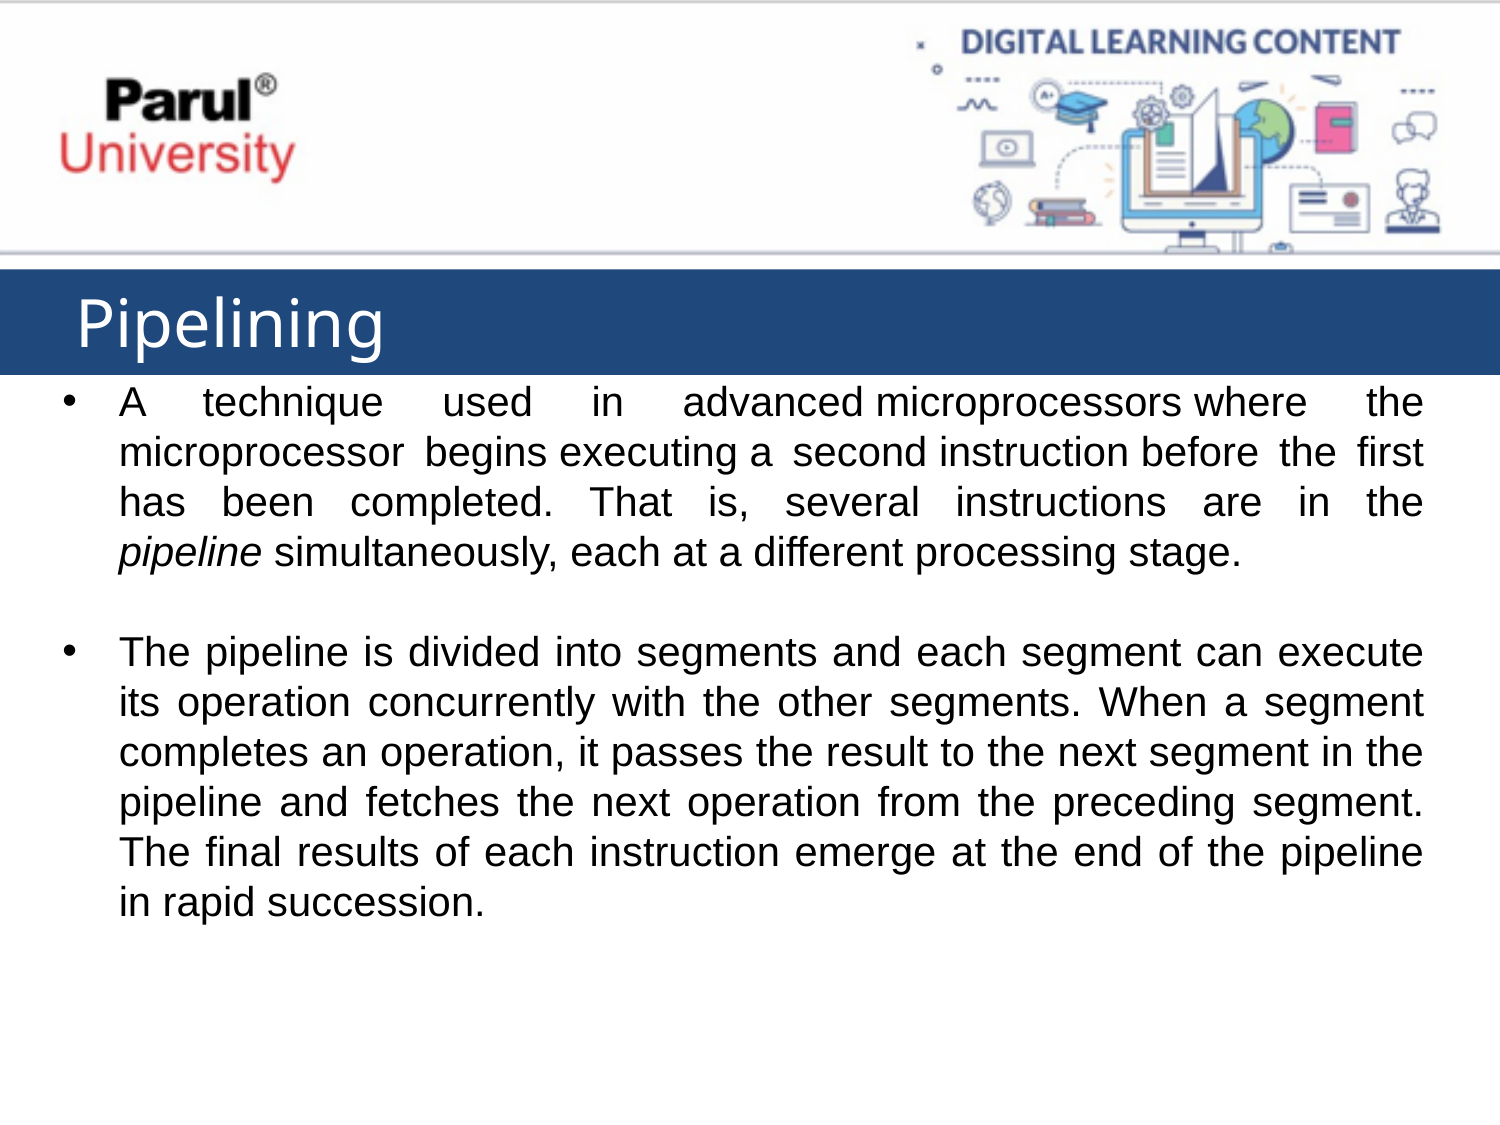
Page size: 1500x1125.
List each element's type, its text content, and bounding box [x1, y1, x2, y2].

title Pipelining [75, 278, 1425, 442]
text_box [75, 45, 1425, 233]
picture [0, 0, 1500, 258]
list A technique used in advanced microprocessors where the microprocessor begins executing a second instruction before the first has been completed. That is, several instructions are in the pipeline simultaneously, each at a different processing stage. The pipeline is divided into segments and each segment can execute its operation concurrently with the other segments. When a segment completes an operation, it passes the result to the next segment in the pipeline and fetches the next operation from the preceding segment. The final results of each instruction emerge at the end of the pipeline in rapid succession. [62, 375, 1425, 1032]
